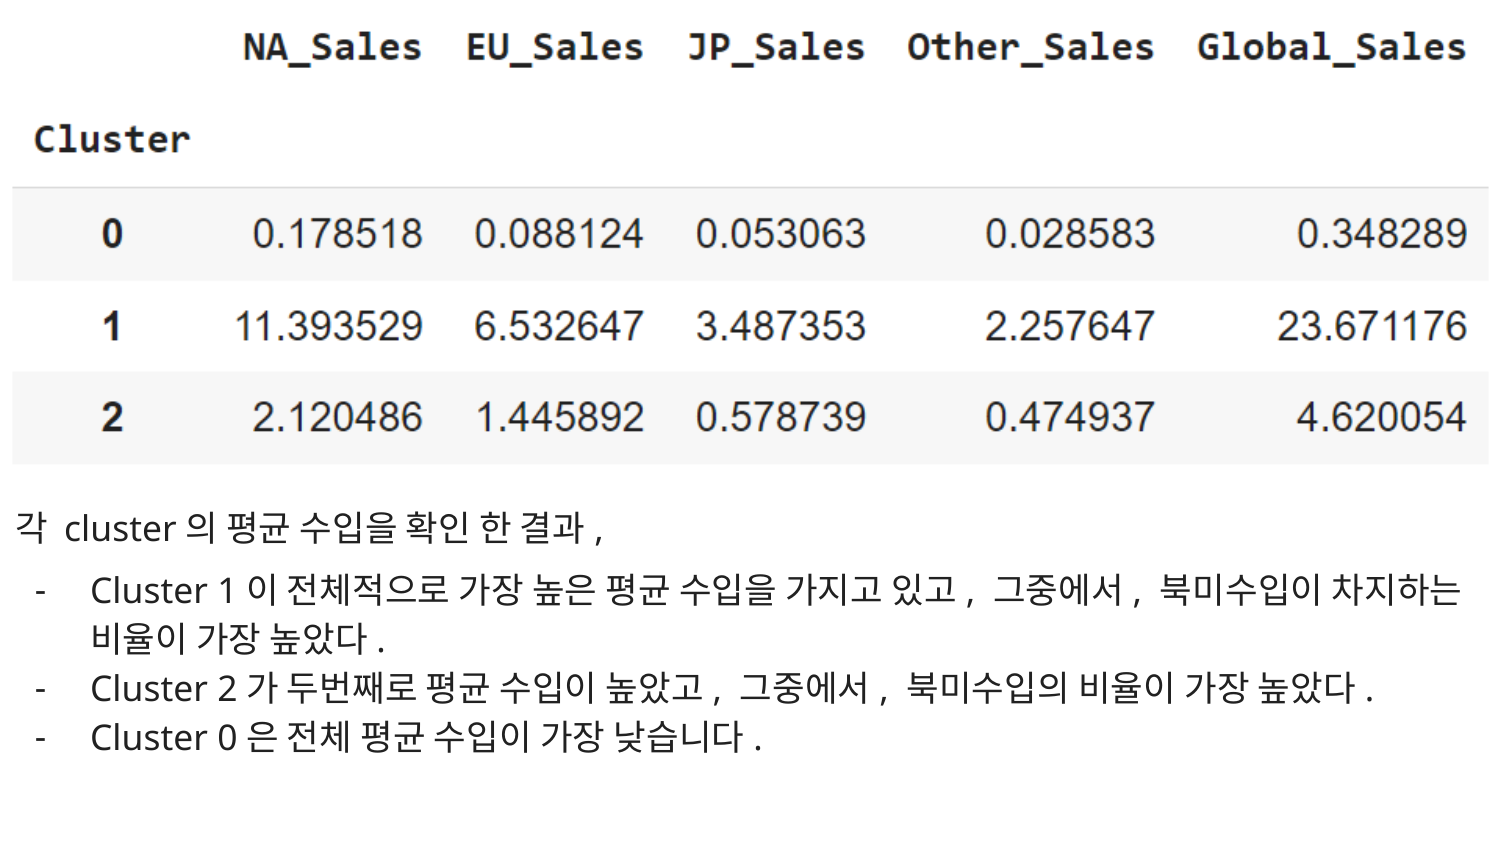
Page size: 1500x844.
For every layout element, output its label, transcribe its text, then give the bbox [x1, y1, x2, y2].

picture [8, 0, 1492, 466]
list 각 cluster의 평균 수입을 확인 한 결과, Cluster 1이 전체적으로 가장 높은 평균 수입을 가지고 있고, 그중에서, 북미수입이 차지하는 비율이 가장 높았다. Cluster 2가 두번째로 평균 수입이 높았고, 그중에서, 북미수입의 비율이 가장 높았다. Cluster 0은 전체 평균 수입이 가장 낮습니다. [0, 465, 1500, 839]
